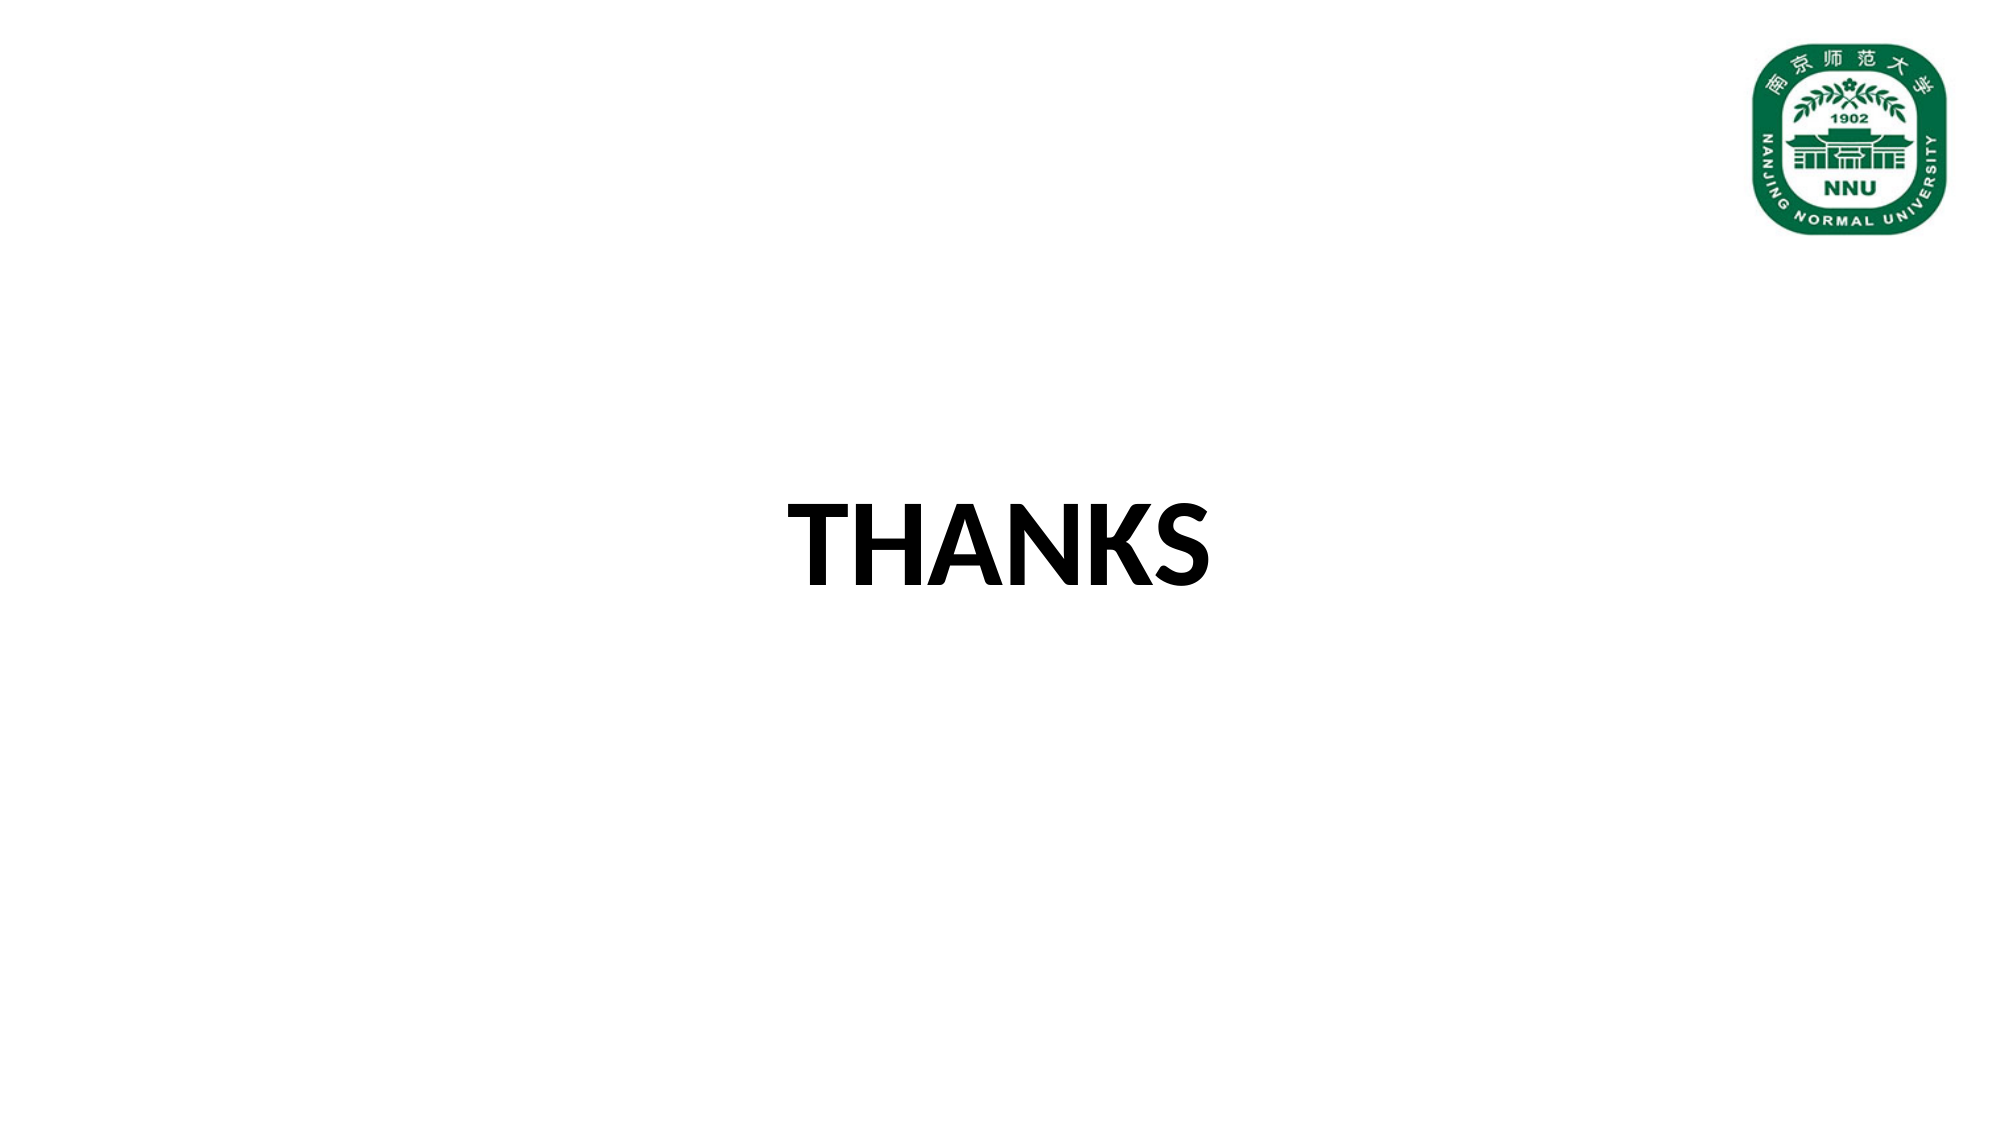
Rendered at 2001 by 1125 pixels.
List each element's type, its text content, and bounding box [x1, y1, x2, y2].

picture [1702, 0, 2000, 278]
list THANKS [137, 299, 1863, 1014]
